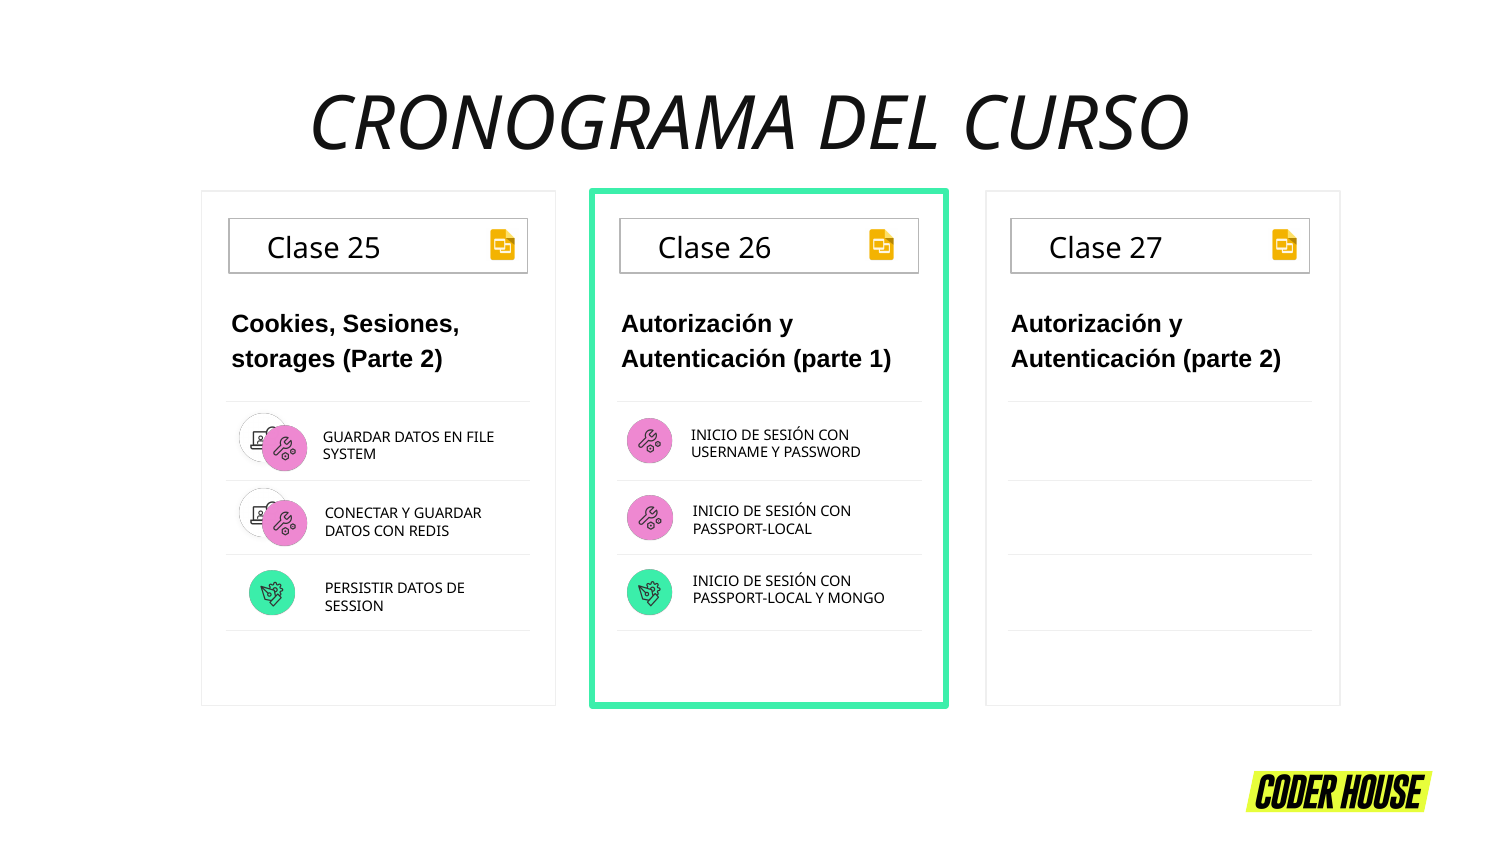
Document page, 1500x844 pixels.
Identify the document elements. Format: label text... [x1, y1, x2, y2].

text_box [985, 190, 1340, 706]
picture [1241, 764, 1437, 819]
text_box CONECTAR Y GUARDAR DATOS CON REDIS [309, 488, 538, 541]
text_box INICIO DE SESIÓN CON PASSPORT-LOCAL Y MONGO [677, 563, 906, 608]
text_box Autorización y Autenticación (parte 1) [606, 288, 937, 358]
picture [624, 415, 676, 467]
text_box Clase 27 [1033, 214, 1237, 275]
picture [865, 227, 898, 261]
text_box Autorización y Autenticación (parte 2) [995, 288, 1350, 358]
text_box INICIO DE SESIÓN CON PASSPORT-LOCAL [677, 488, 906, 539]
text_box [846, 218, 919, 273]
text_box [1237, 218, 1310, 273]
picture [233, 407, 310, 474]
text_box [592, 201, 947, 706]
picture [486, 227, 520, 261]
text_box Clase 26 [642, 214, 846, 275]
text_box [455, 218, 528, 273]
text_box [228, 218, 251, 273]
text_box Clase 25 [251, 214, 455, 275]
picture [246, 567, 298, 619]
text_box INICIO DE SESIÓN CON USERNAME Y PASSWORD [676, 410, 904, 458]
picture [624, 491, 676, 543]
text_box CRONOGRAMA DEL CURSO [229, 37, 1271, 201]
picture [1268, 227, 1301, 261]
text_box Cookies, Sesiones, storages (Parte 2) [216, 288, 555, 358]
text_box [201, 190, 556, 706]
text_box [1010, 218, 1033, 273]
picture [624, 566, 676, 618]
text_box PERSISTIR DATOS DE SESSION [309, 563, 538, 616]
text_box [619, 218, 642, 273]
text_box GUARDAR DATOS EN FILE SYSTEM [307, 412, 536, 459]
picture [233, 482, 310, 549]
